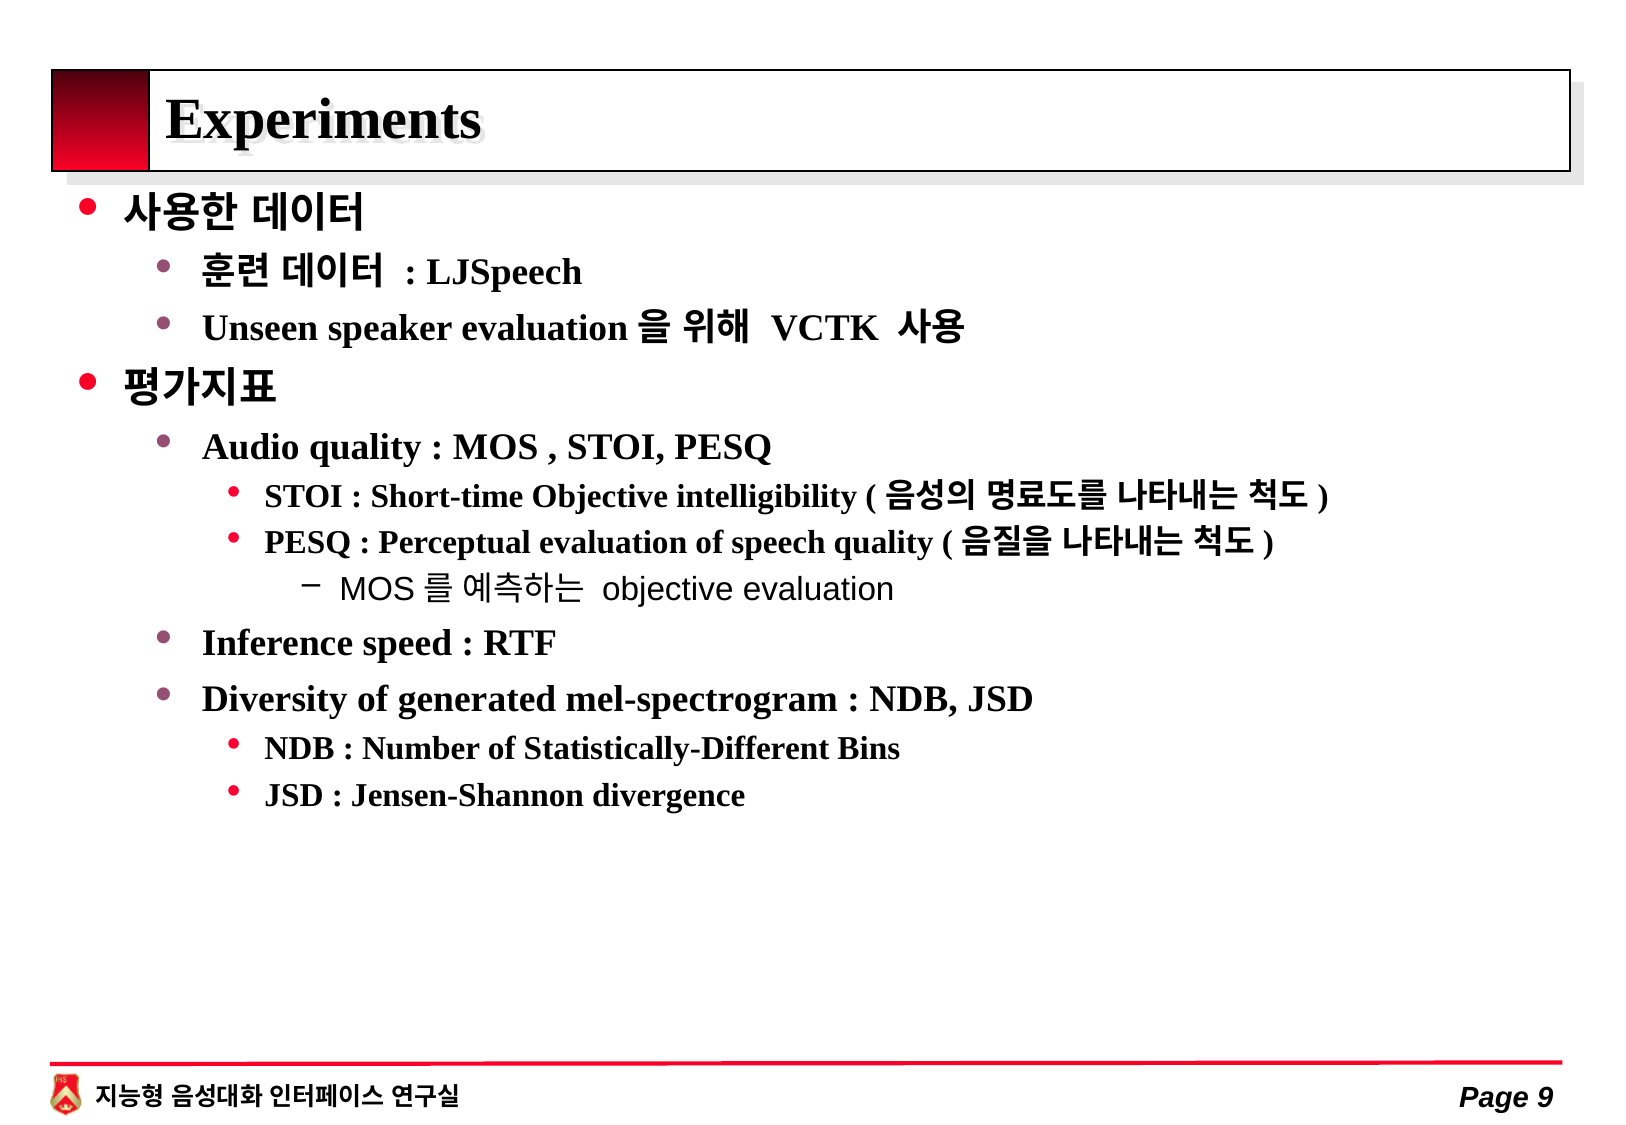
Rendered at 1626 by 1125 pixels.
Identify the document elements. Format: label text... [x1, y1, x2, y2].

slide_number Page 9 [1393, 1070, 1569, 1121]
title Experiments [149, 65, 1576, 178]
picture [48, 1068, 86, 1119]
list 사용한 데이터 훈련 데이터 : LJSpeech Unseen speaker evaluation을 위해 VCTK 사용 평가지표 Audio quality : MOS , STOI, PESQ STOI : Short-time Objective intelligibility (음성의 명료도를 나타내는 척도) PESQ : Perceptual evaluation of speech quality (음질을 나타내는 척도) MOS를 예측하는 objective evaluation Inference speed : RTF Diversity of generated mel-spectrogram : NDB, JSD NDB : Number of Statistically-Different Bins JSD : Jensen-Shannon divergence [61, 178, 1581, 1041]
